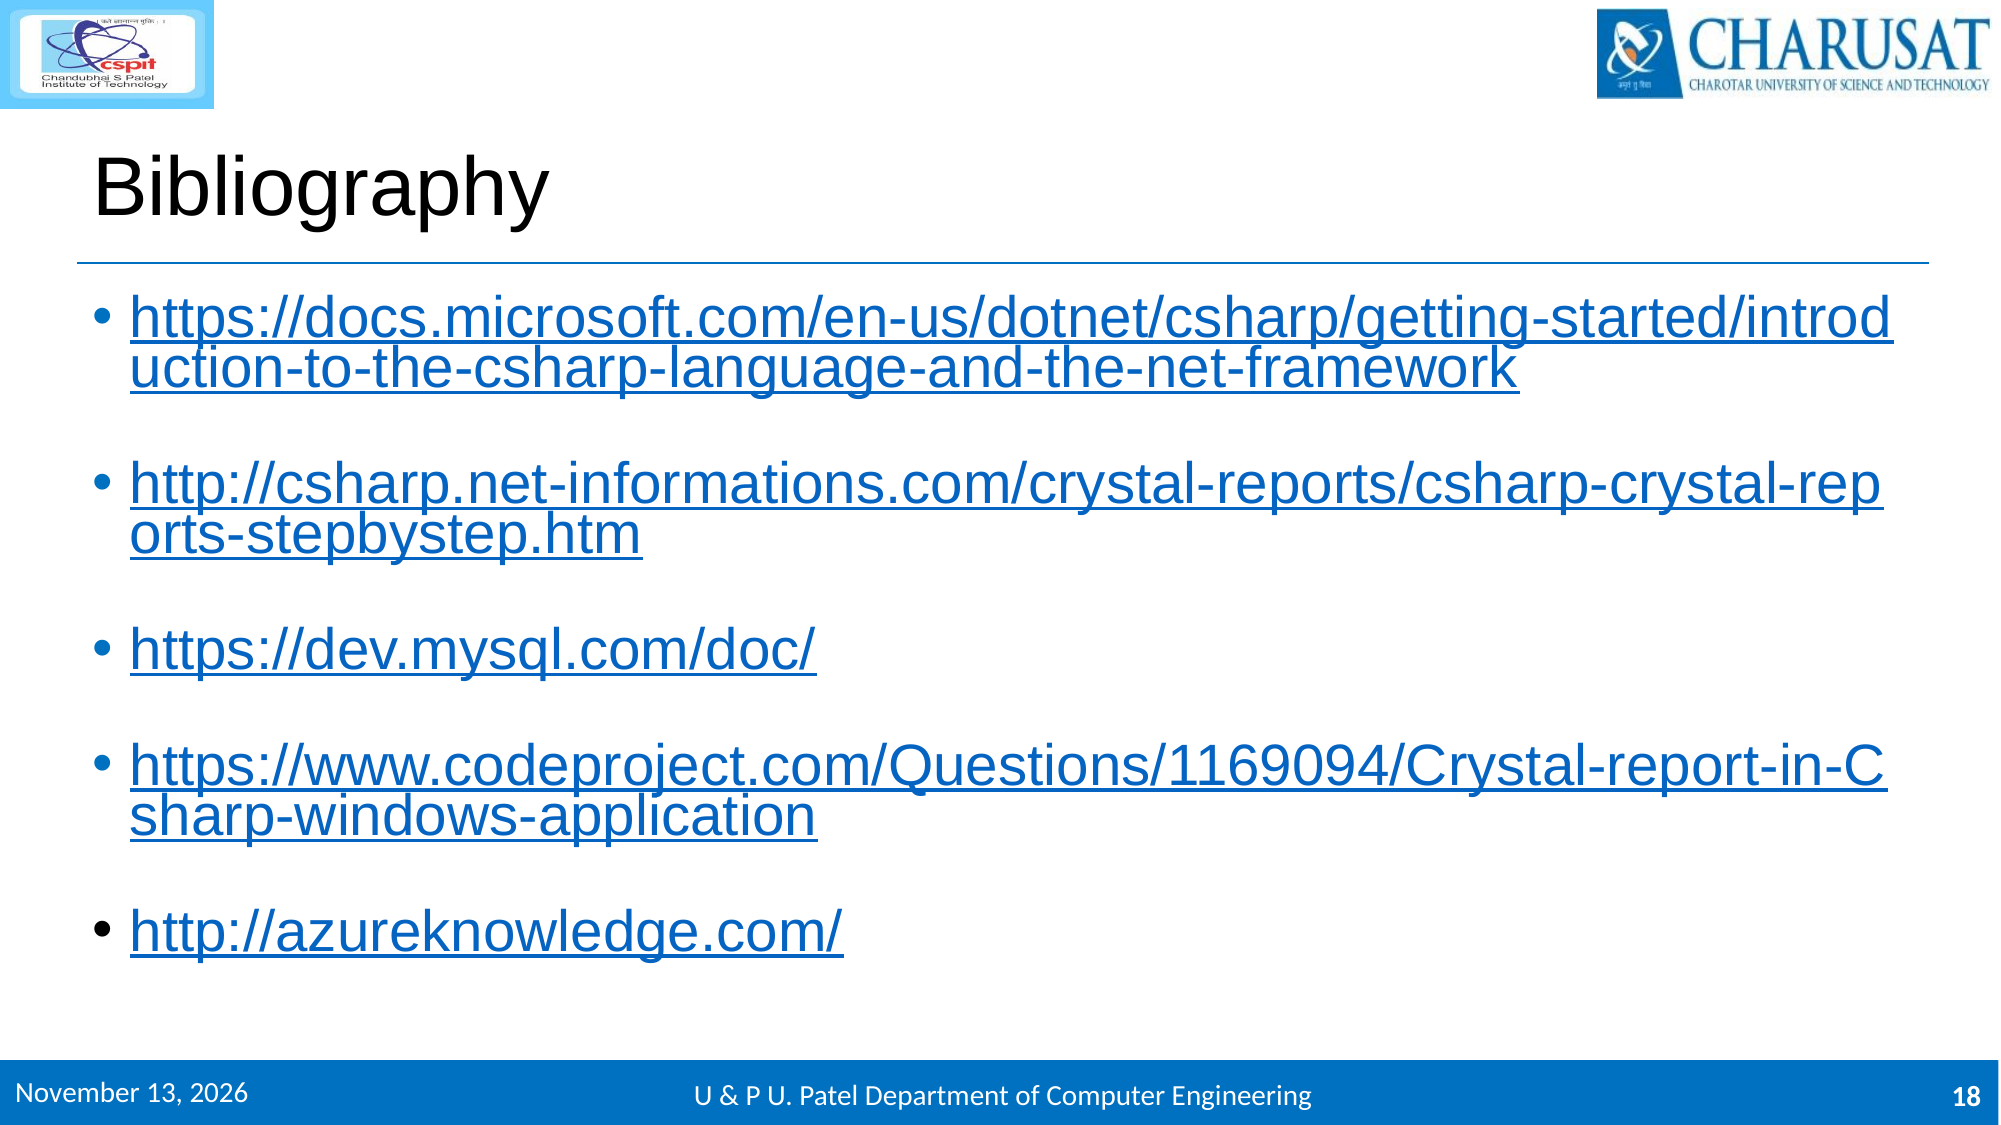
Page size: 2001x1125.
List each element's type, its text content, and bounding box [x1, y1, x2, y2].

title Bibliography [77, 116, 1930, 262]
picture [1597, 8, 1992, 99]
picture [0, 0, 214, 109]
list https://docs.microsoft.com/en-us/dotnet/csharp/getting-started/introduction-to-the-csharp-language-and-the-net-framework http://csharp.net-informations.com/crystal-reports/csharp-crystal-reports-stepbystep.htm https://dev.mysql.com/doc/ https://www.codeproject.com/Questions/1169094/Crystal-report-in-Csharp-windows-application http://azureknowledge.com/ [77, 279, 1930, 1033]
slide_number 18 [1546, 1065, 1997, 1125]
footer U & P U. Patel Department of Computer Engineering [453, 1063, 1554, 1124]
picture [0, 1060, 1999, 1125]
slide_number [0, 1060, 450, 1121]
